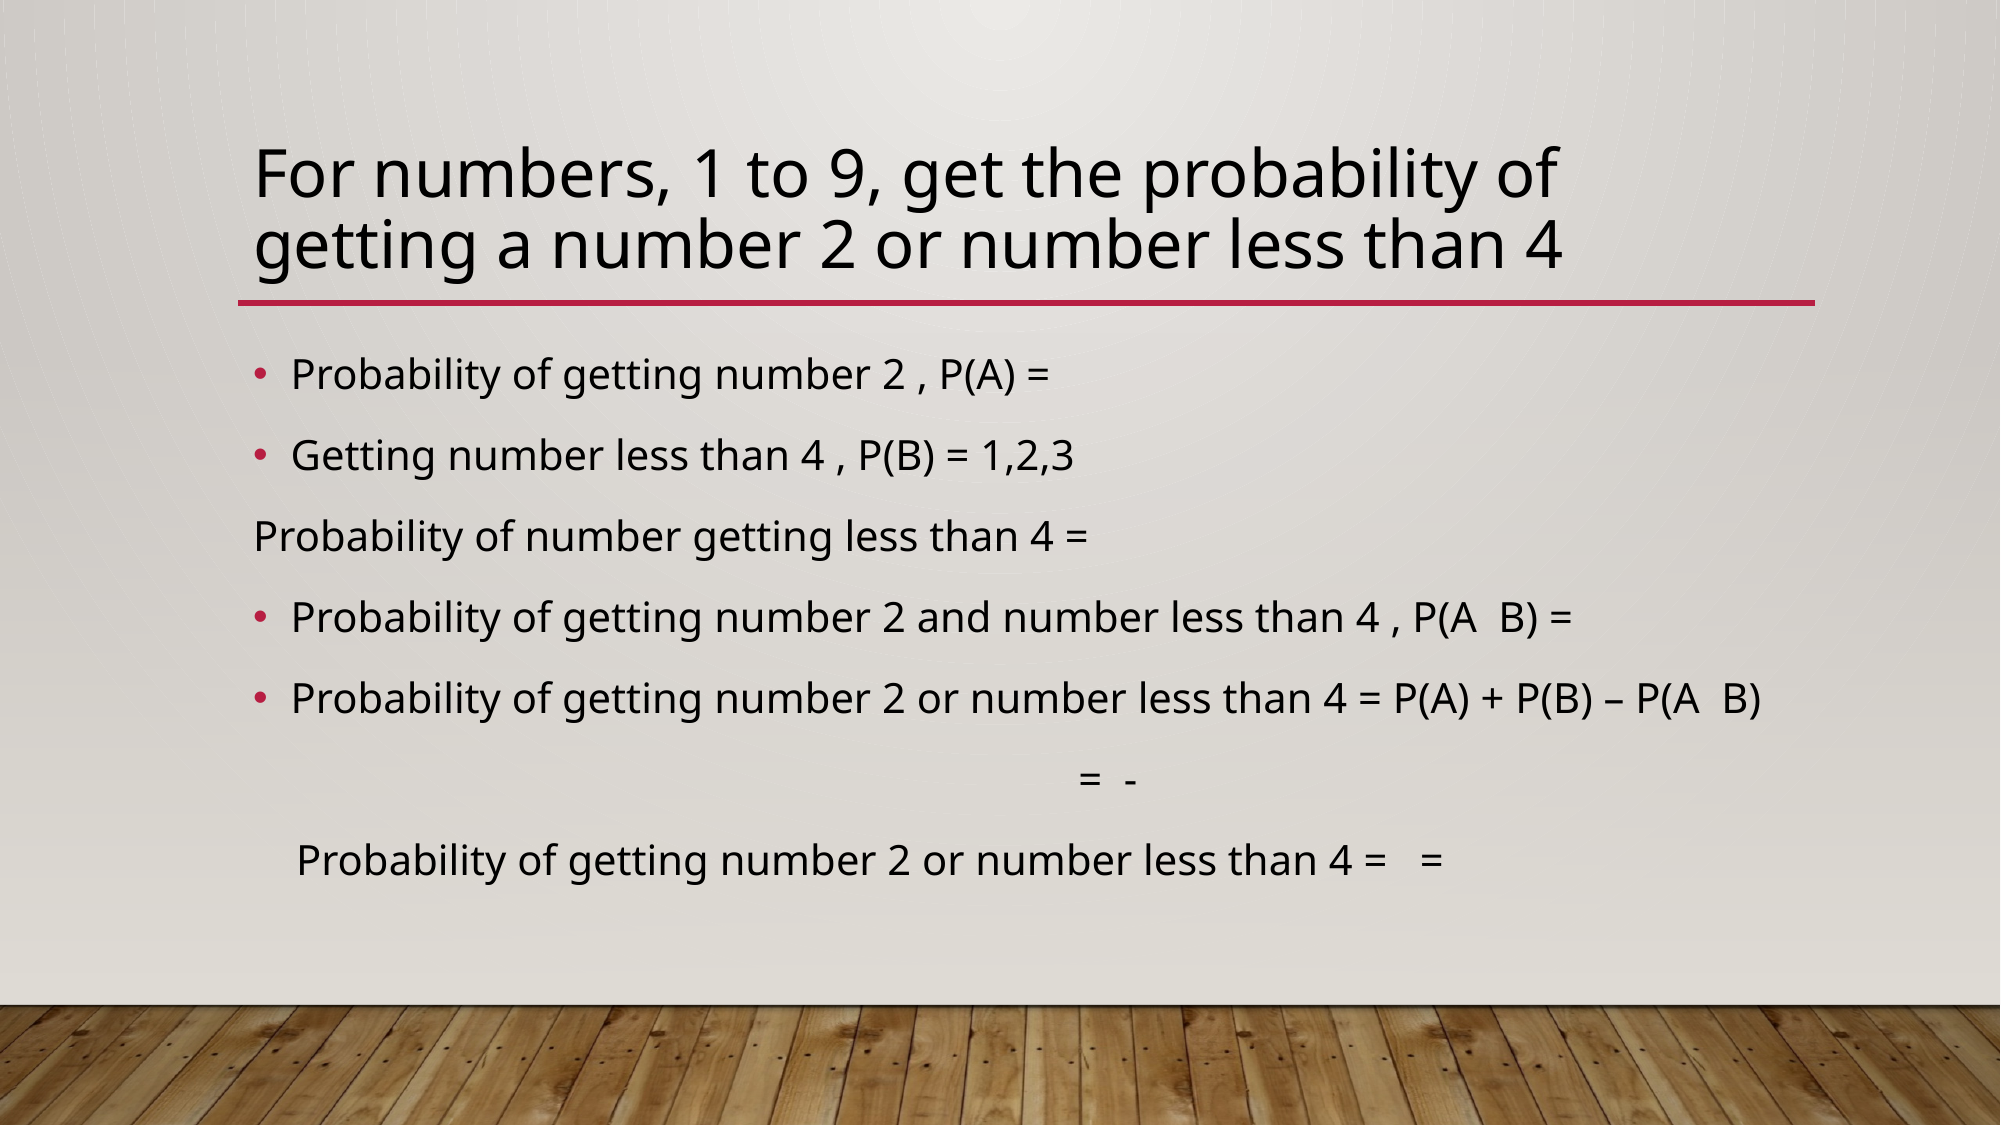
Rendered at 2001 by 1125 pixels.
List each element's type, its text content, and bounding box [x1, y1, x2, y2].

title For numbers, 1 to 9, get the probability of getting a number 2 or number less than 4 [238, 131, 1814, 305]
picture [0, 1005, 2000, 1125]
